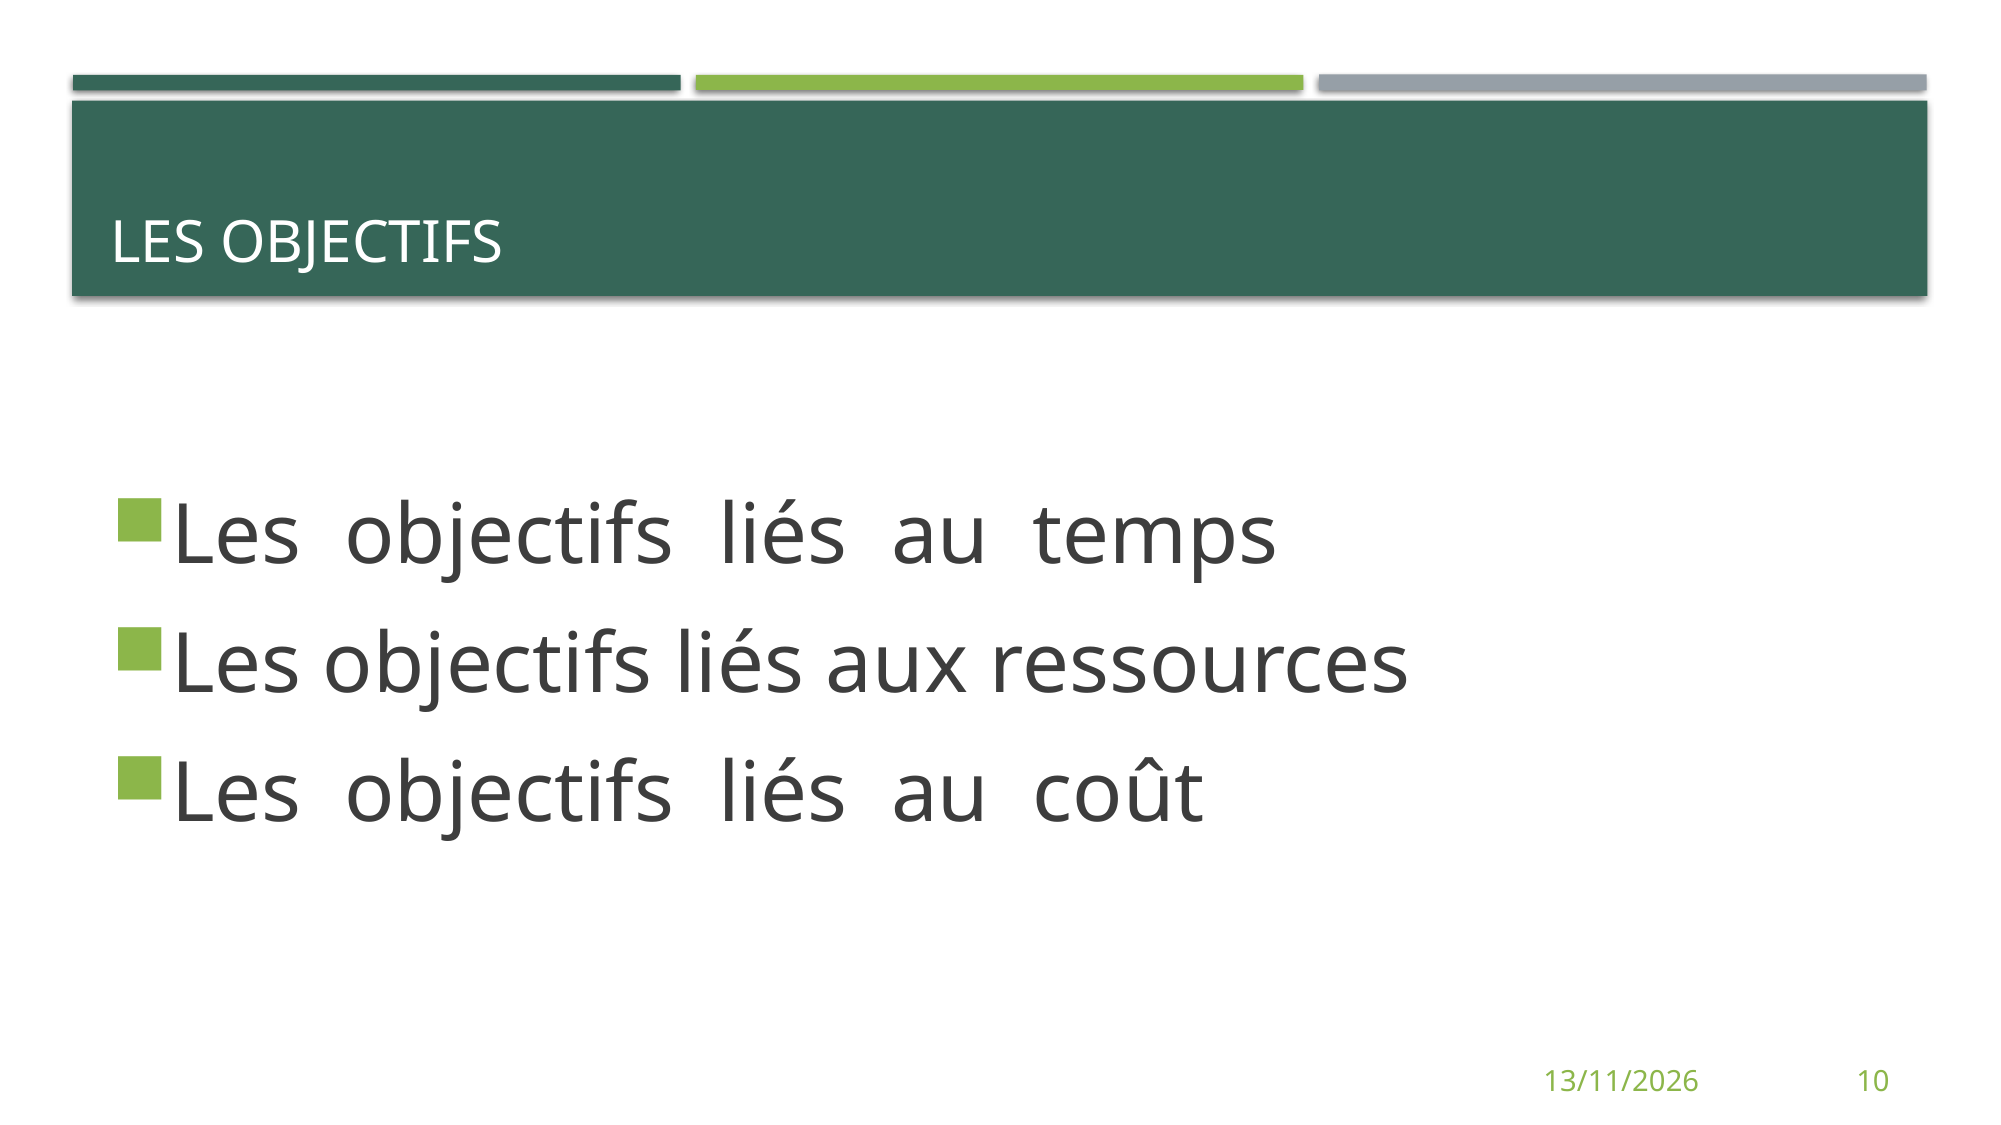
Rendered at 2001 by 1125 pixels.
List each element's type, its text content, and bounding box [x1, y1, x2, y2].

title Les objectifs [95, 115, 1905, 282]
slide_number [1247, 1052, 1715, 1112]
slide_number 10 [1732, 1052, 1905, 1112]
list Les objectifs liés au temps Les objectifs liés aux ressources Les objectifs liés au coût [95, 357, 1905, 962]
